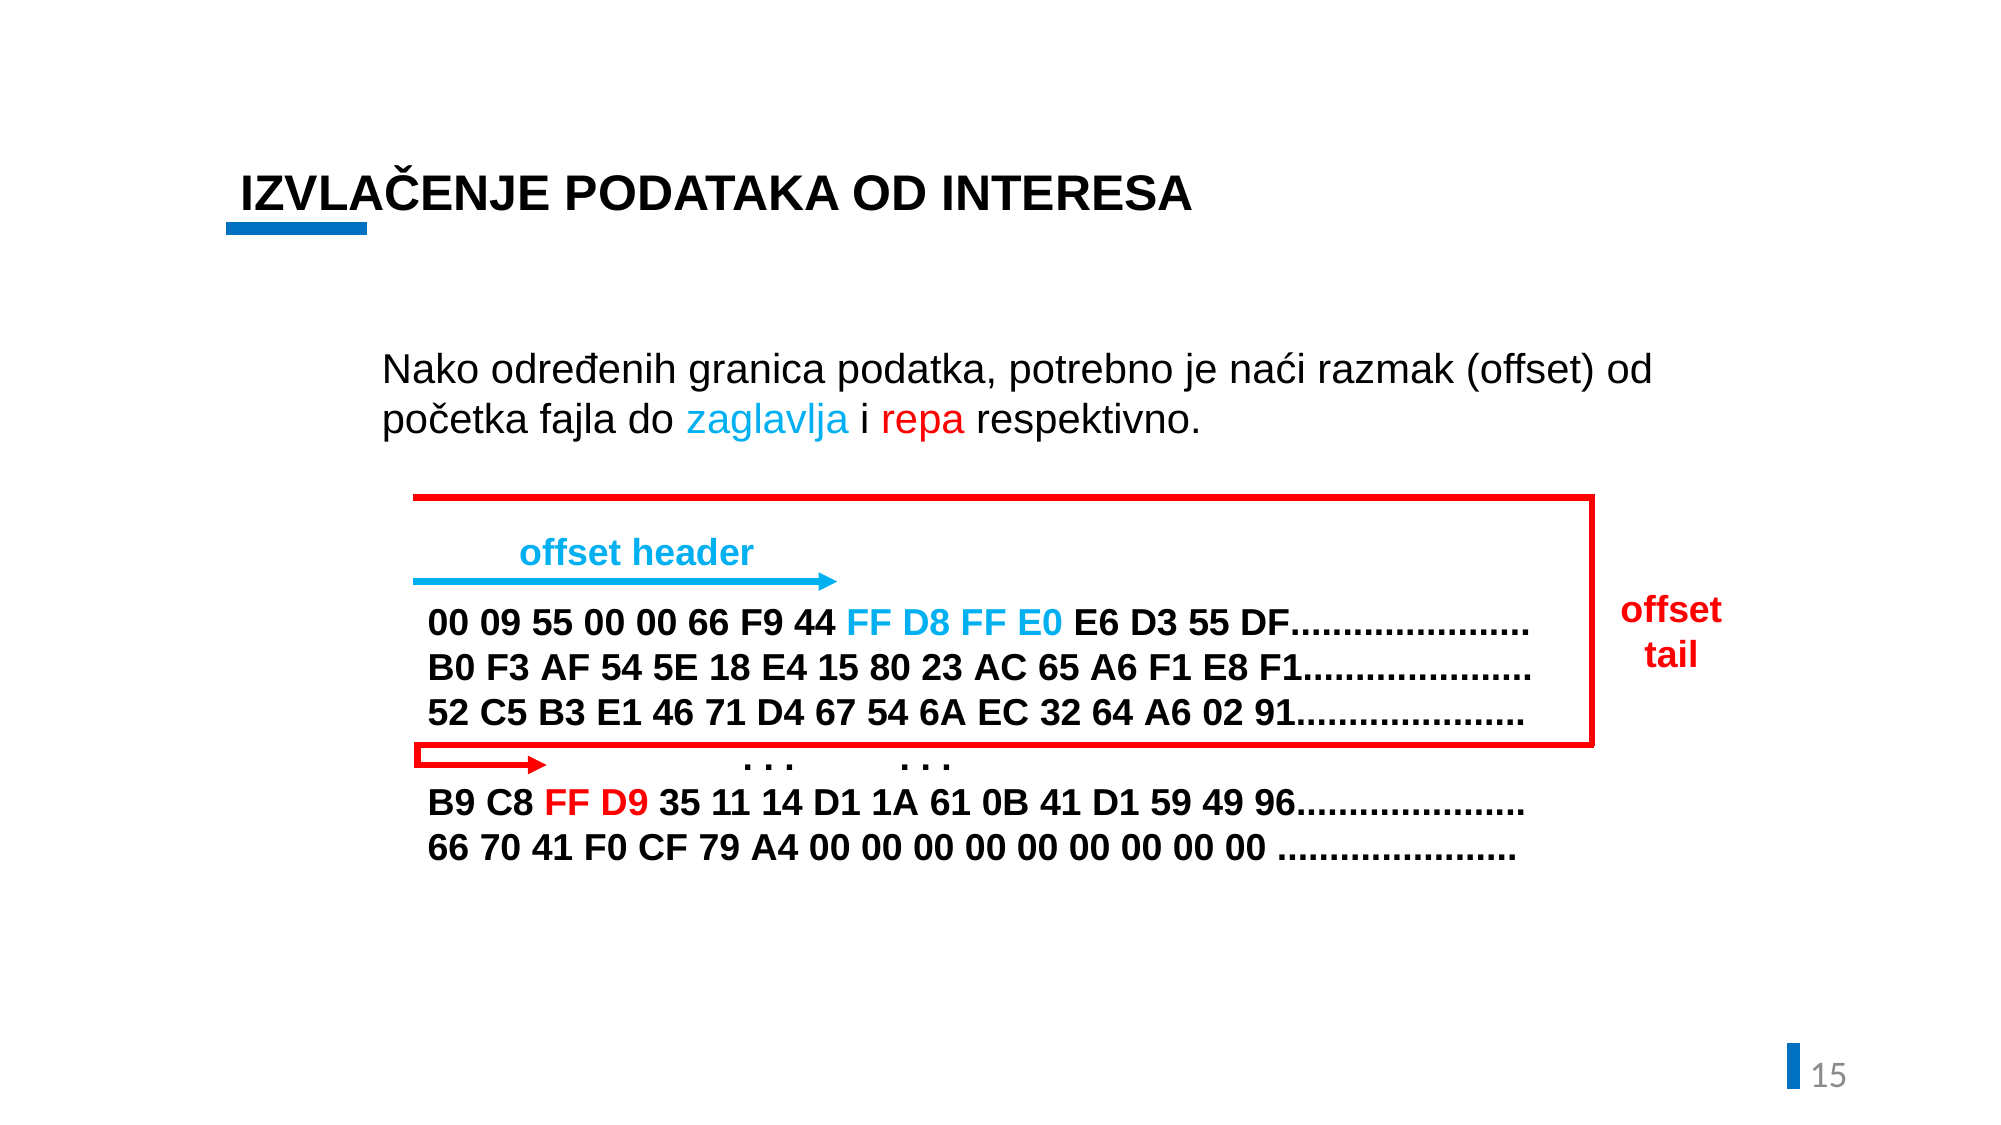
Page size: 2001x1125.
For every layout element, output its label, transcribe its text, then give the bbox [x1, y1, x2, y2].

text_box Nako određenih granica podatka, potrebno je naći razmak (offset) od početka fajla do zaglavlja i repa respektivno. [367, 334, 1723, 450]
text_box offset header [504, 520, 770, 581]
text_box IZVLAČENJE PODATAKA OD INTERESA [225, 152, 1710, 228]
text_box offset tail [1605, 578, 1738, 683]
slide_number 14 [1412, 1042, 1863, 1103]
text_box 00 09 55 00 00 66 F9 44 FF D8 FF E0 E6 D3 55 DF....................... B0 F3 AF 54 5E 18 E4 15 80 23 AC 65 A6 F1 E8 F1...................... 52 C5 B3 E1 46 71 D4 67 54 6A EC 32 64 A6 02 91...................... . . . . . . B9 C8 FF D9 35 11 14 D1 1A 61 0B 41 D1 59 49 96...................... 66 70 41 F0 CF 79 A4 00 00 00 00 00 00 00 00 00 ....................... [413, 590, 1566, 875]
